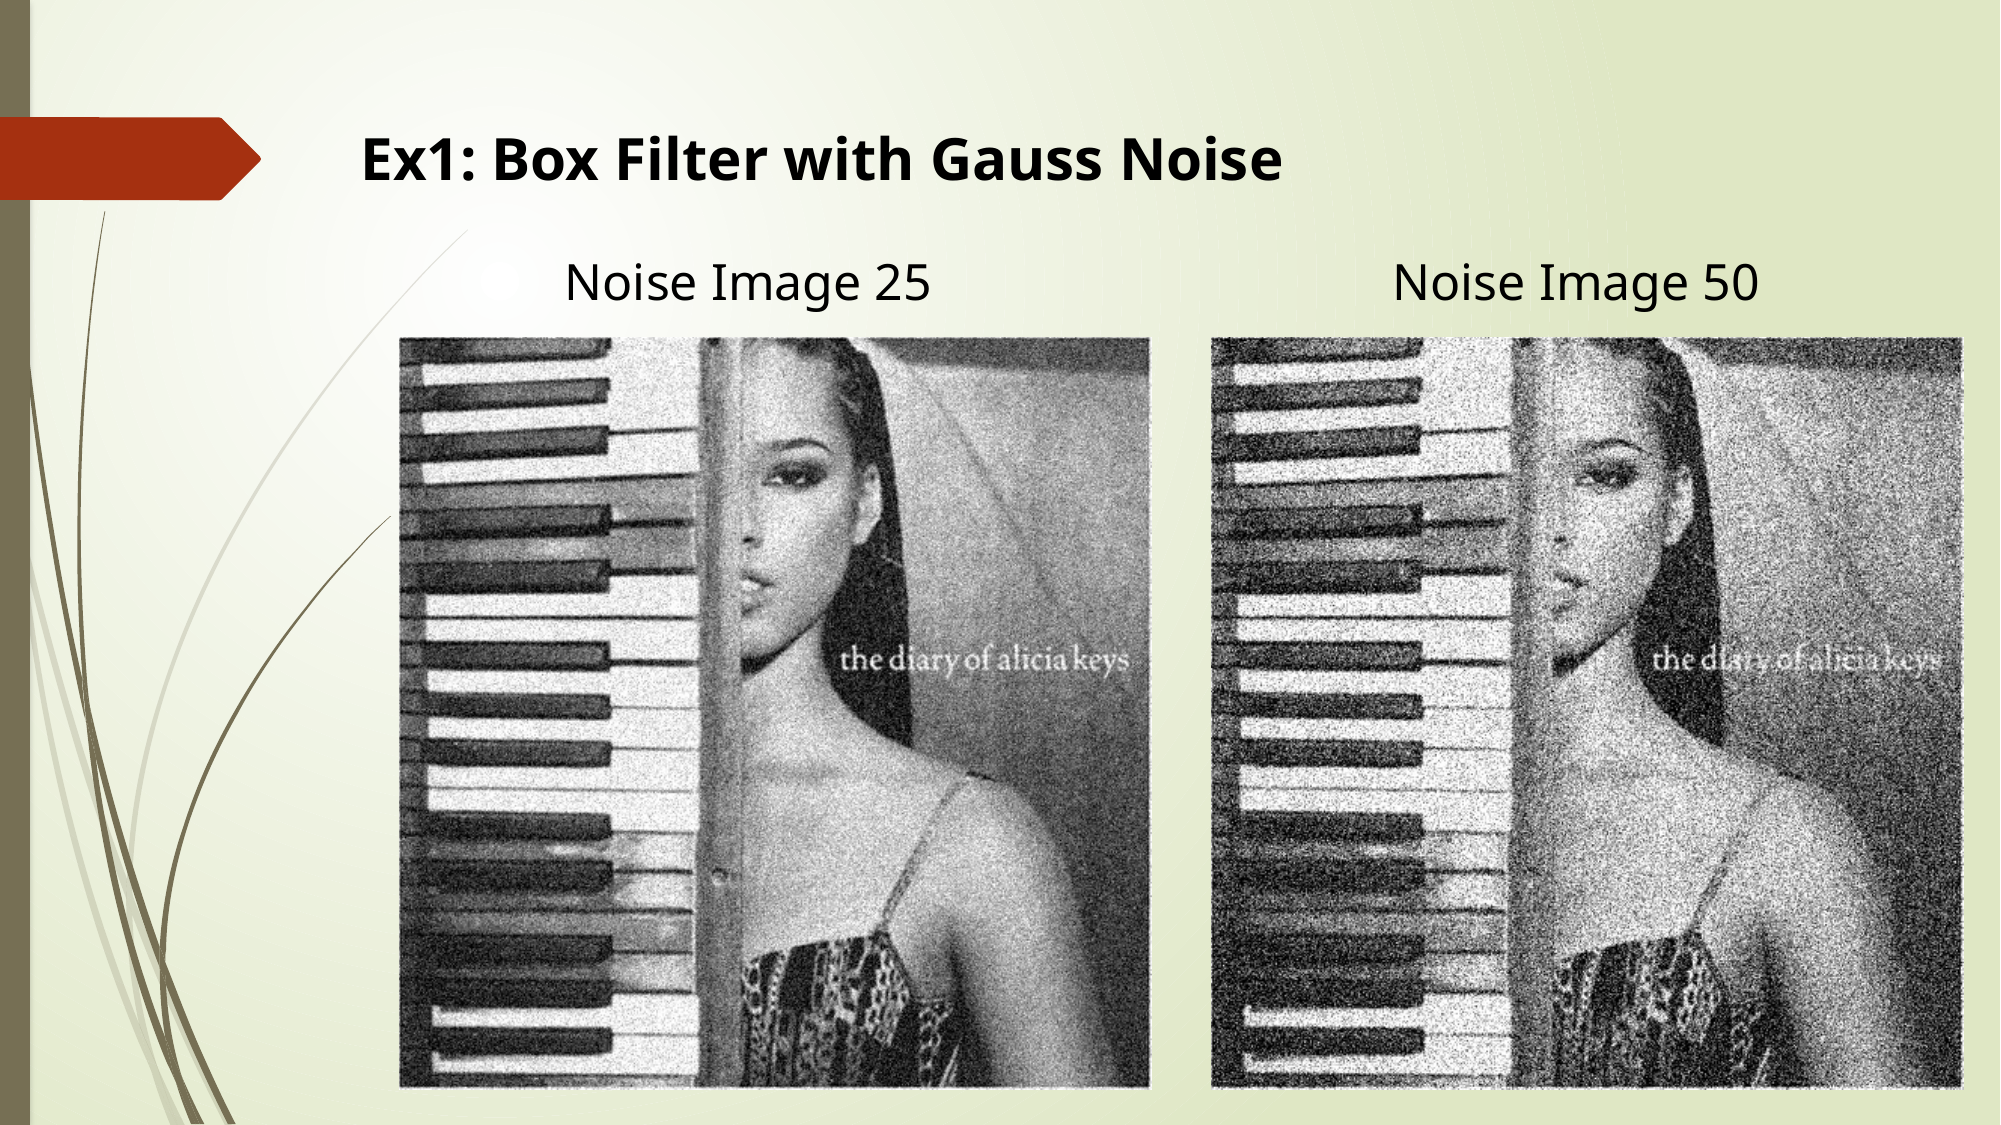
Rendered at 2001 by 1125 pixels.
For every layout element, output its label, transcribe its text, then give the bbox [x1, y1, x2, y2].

picture [399, 337, 1153, 1090]
text_box Noise Image 50 [1377, 243, 1828, 319]
picture [1211, 337, 1964, 1090]
text_box Ex1: Box Filter with Gauss Noise [345, 114, 1308, 200]
text_box Noise Image 25 [549, 243, 1000, 319]
